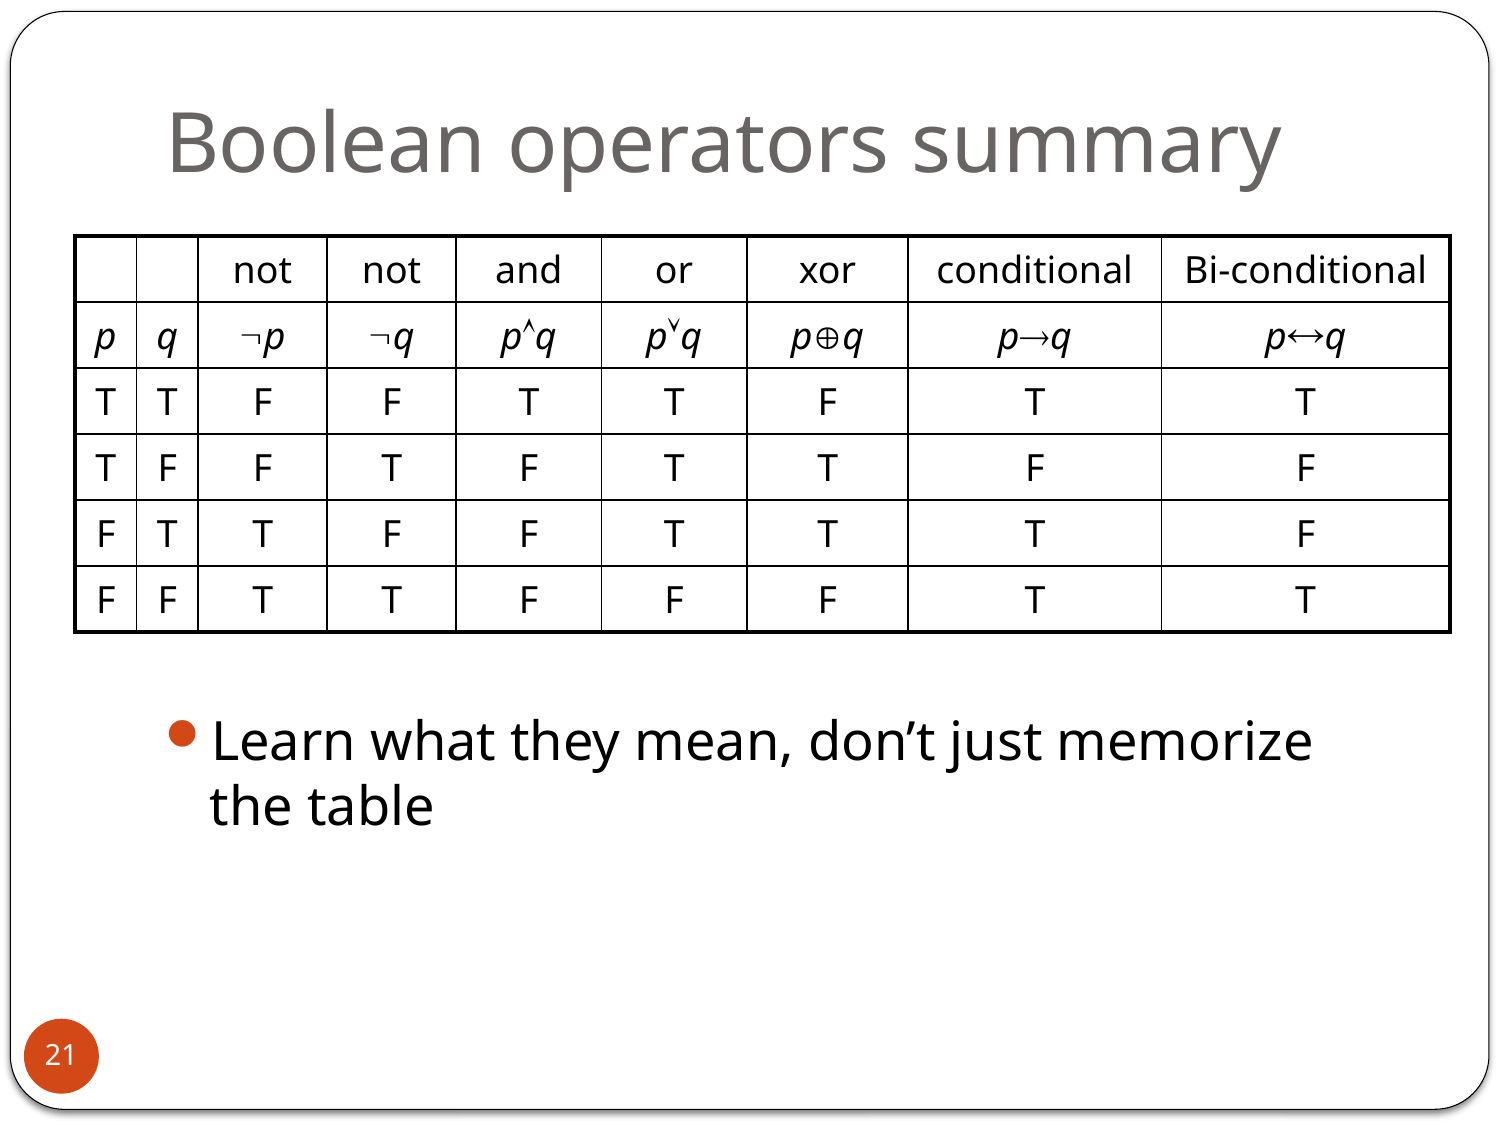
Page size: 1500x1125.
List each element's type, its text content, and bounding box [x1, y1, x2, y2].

table_cell T [328, 567, 455, 630]
table_cell p [199, 303, 326, 367]
table_cell pq [909, 303, 1161, 367]
table_cell F [602, 567, 746, 630]
table_cell F [137, 567, 197, 630]
table_cell F [199, 369, 326, 433]
table_cell T [602, 501, 746, 565]
table_cell F [457, 435, 601, 499]
table_cell F [457, 567, 601, 630]
table_header Bi-conditional [1162, 238, 1448, 301]
table_cell F [77, 501, 136, 565]
table_cell T [328, 435, 455, 499]
table_cell T [1162, 567, 1448, 630]
table_cell T [137, 369, 197, 433]
table_cell F [137, 435, 197, 499]
table_cell F [457, 501, 601, 565]
table_cell F [1162, 501, 1448, 565]
table_header not [328, 238, 455, 301]
table_header and [457, 238, 601, 301]
table_cell T [77, 435, 136, 499]
table_cell T [909, 501, 1161, 565]
table_cell F [328, 369, 455, 433]
table_header [77, 238, 136, 301]
table_cell pq [748, 303, 907, 367]
table_header conditional [909, 238, 1161, 301]
table_cell T [909, 567, 1161, 630]
table_cell q [328, 303, 455, 367]
table_cell T [909, 369, 1161, 433]
table_header xor [748, 238, 907, 301]
table_cell T [1162, 369, 1448, 433]
table_cell q [137, 303, 197, 367]
table_cell F [77, 567, 136, 630]
table_cell T [748, 435, 907, 499]
table_cell T [748, 501, 907, 565]
table_cell F [328, 501, 455, 565]
table_cell T [602, 369, 746, 433]
table_cell F [199, 435, 326, 499]
list Learn what they mean, don’t just memorize the table [149, 634, 1426, 988]
table_cell F [748, 567, 907, 630]
table_cell F [1162, 435, 1448, 499]
table_cell T [199, 501, 326, 565]
table_cell pq [602, 303, 746, 367]
table_cell F [748, 369, 907, 433]
table_cell T [602, 435, 746, 499]
table_header [137, 238, 197, 301]
table_cell pq [1162, 303, 1448, 367]
slide_number 21 [23, 1018, 99, 1094]
title Boolean operators summary [149, 44, 1426, 233]
table_header not [199, 238, 326, 301]
table_header or [602, 238, 746, 301]
table_cell T [137, 501, 197, 565]
table_cell p [77, 303, 136, 367]
table_cell F [909, 435, 1161, 499]
table_cell pq [457, 303, 601, 367]
table_cell T [457, 369, 601, 433]
table_cell T [77, 369, 136, 433]
table_cell T [199, 567, 326, 630]
